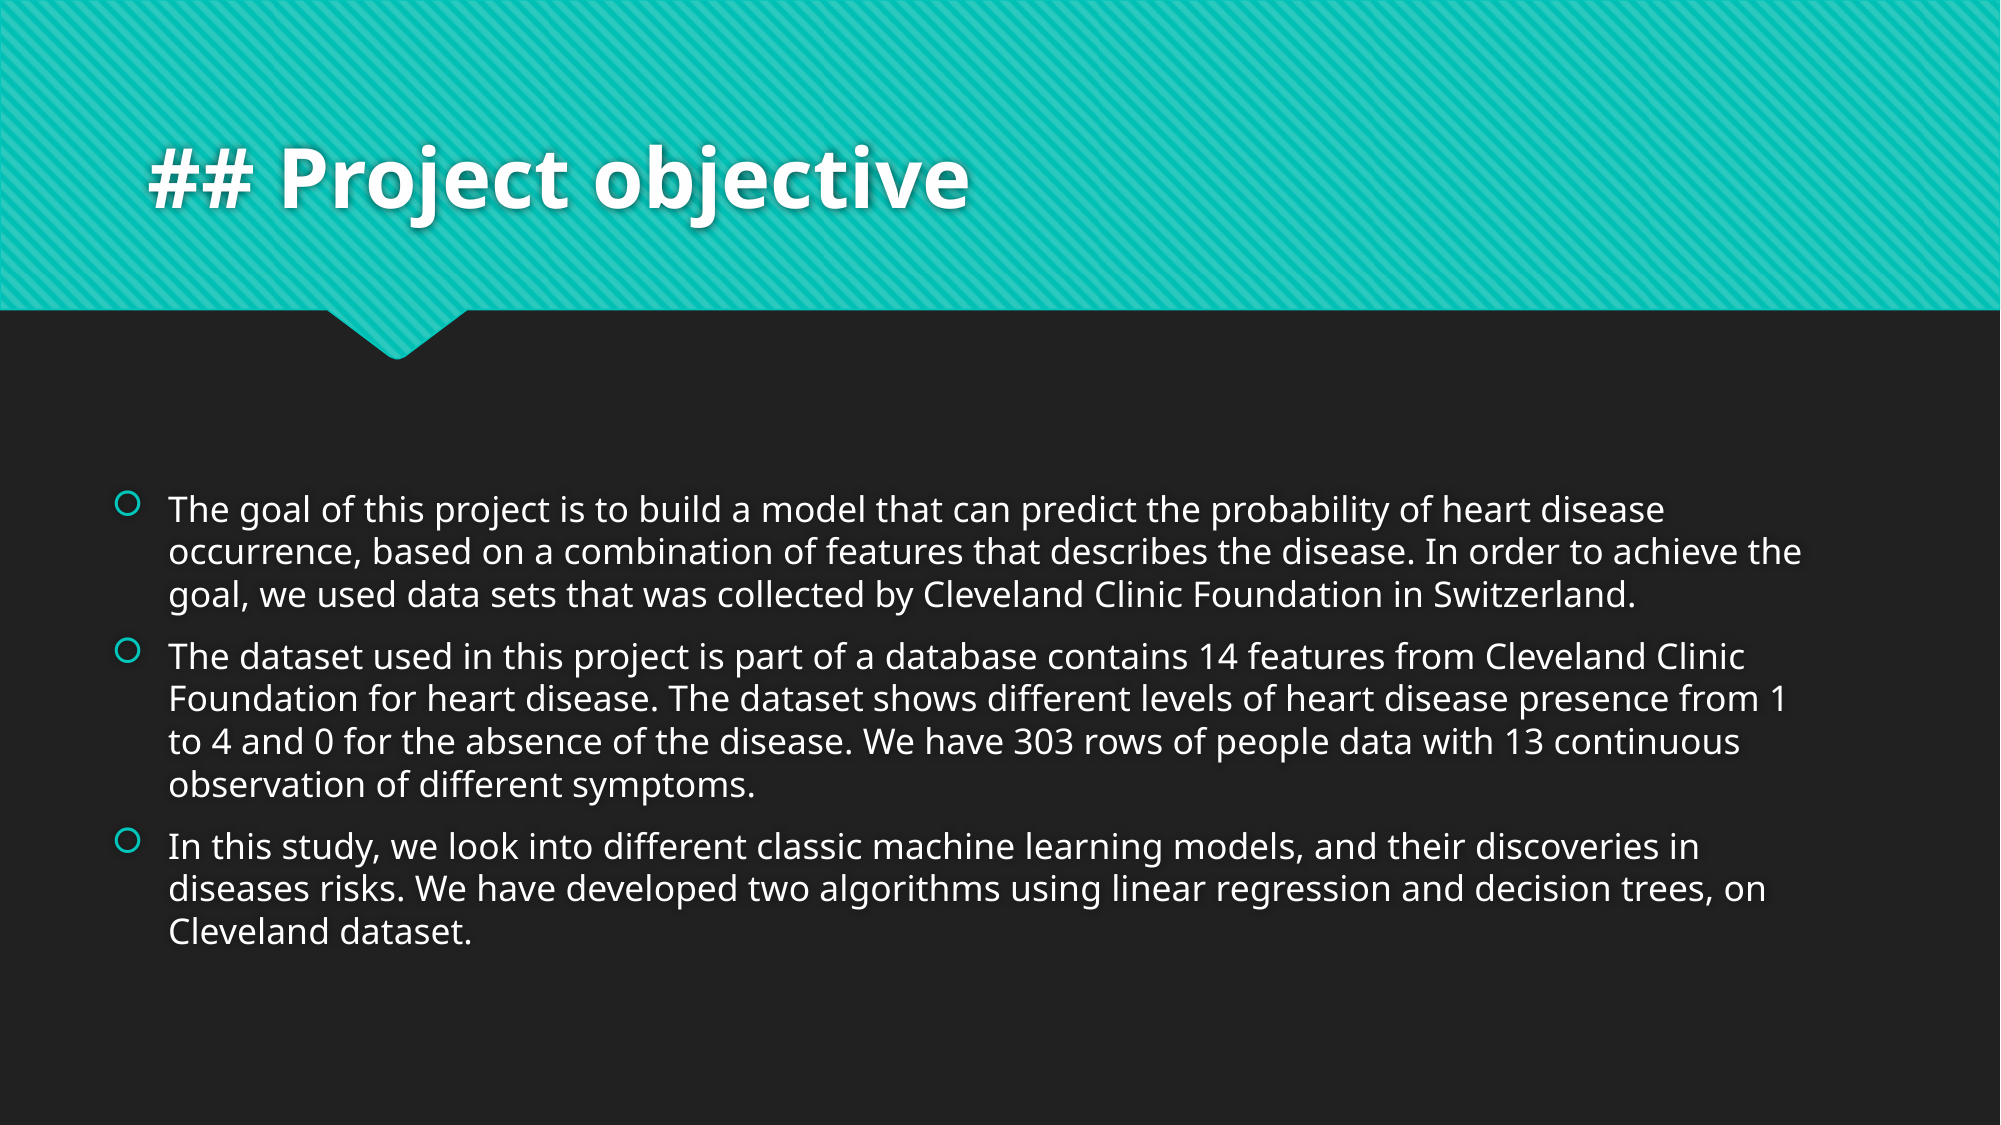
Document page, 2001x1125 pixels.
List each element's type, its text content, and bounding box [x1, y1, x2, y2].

list The goal of this project is to build a model that can predict the probability of heart disease occurrence, based on a combination of features that describes the disease. In order to achieve the goal, we used data sets that was collected by Cleveland Clinic Foundation in Switzerland. The dataset used in this project is part of a database contains 14 features from Cleveland Clinic Foundation for heart disease. The dataset shows different levels of heart disease presence from 1 to 4 and 0 for the absence of the disease. We have 303 rows of people data with 13 continuous observation of different symptoms. In this study, we look into different classic machine learning models, and their discoveries in diseases risks. We have developed two algorithms using linear regression and decision trees, on Cleveland dataset. [96, 420, 1829, 1018]
title ## Project objective [132, 73, 1868, 233]
